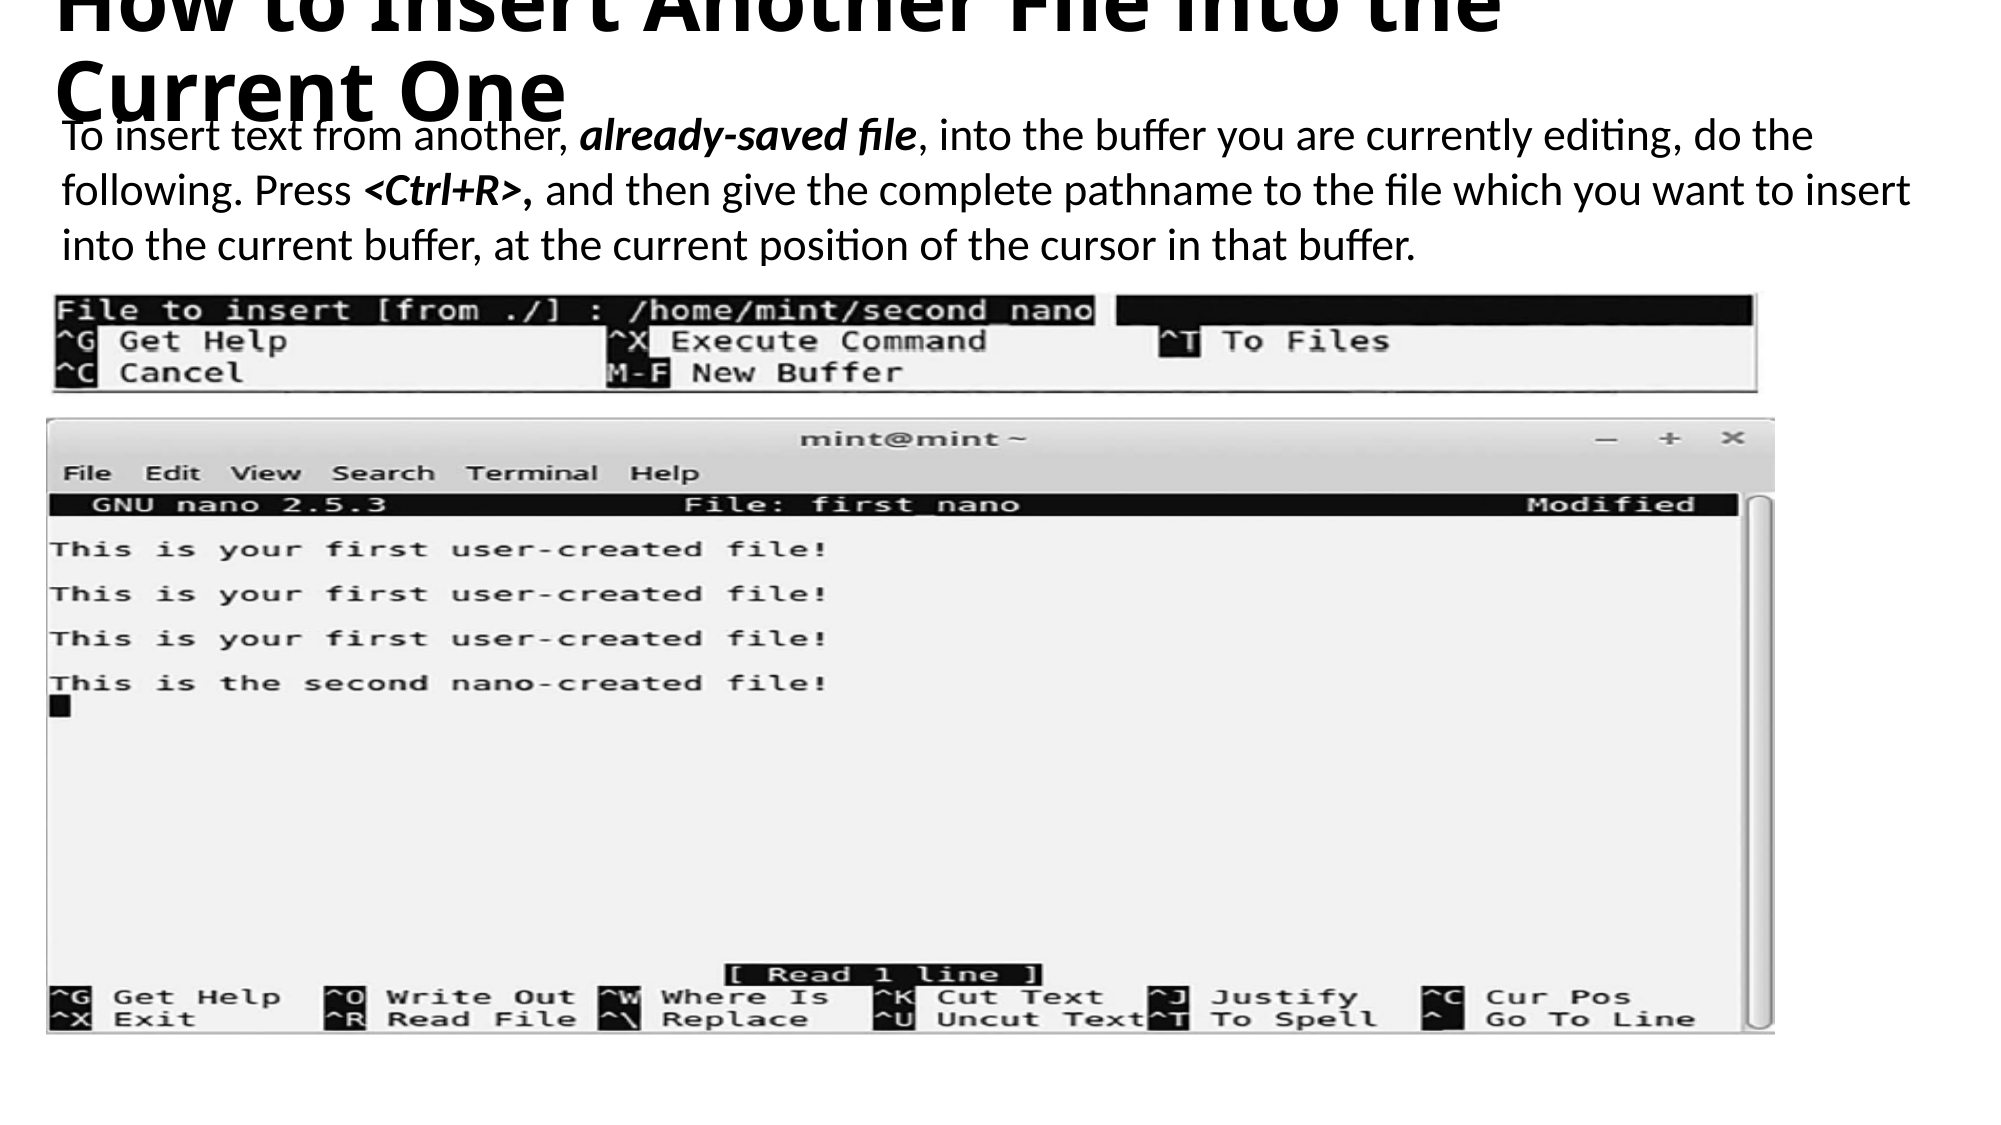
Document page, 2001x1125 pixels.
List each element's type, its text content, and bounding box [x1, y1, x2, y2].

title How to Insert Another File into the Current One [39, 0, 1855, 159]
picture [46, 266, 1775, 1037]
text_box To insert text from another, already-saved file, into the buffer you are currently editing, do the following. Press <Ctrl+R>, and then give the complete pathname to the file which you want to insert into the current buffer, at the current position of the cursor in that buffer. [46, 97, 1988, 278]
